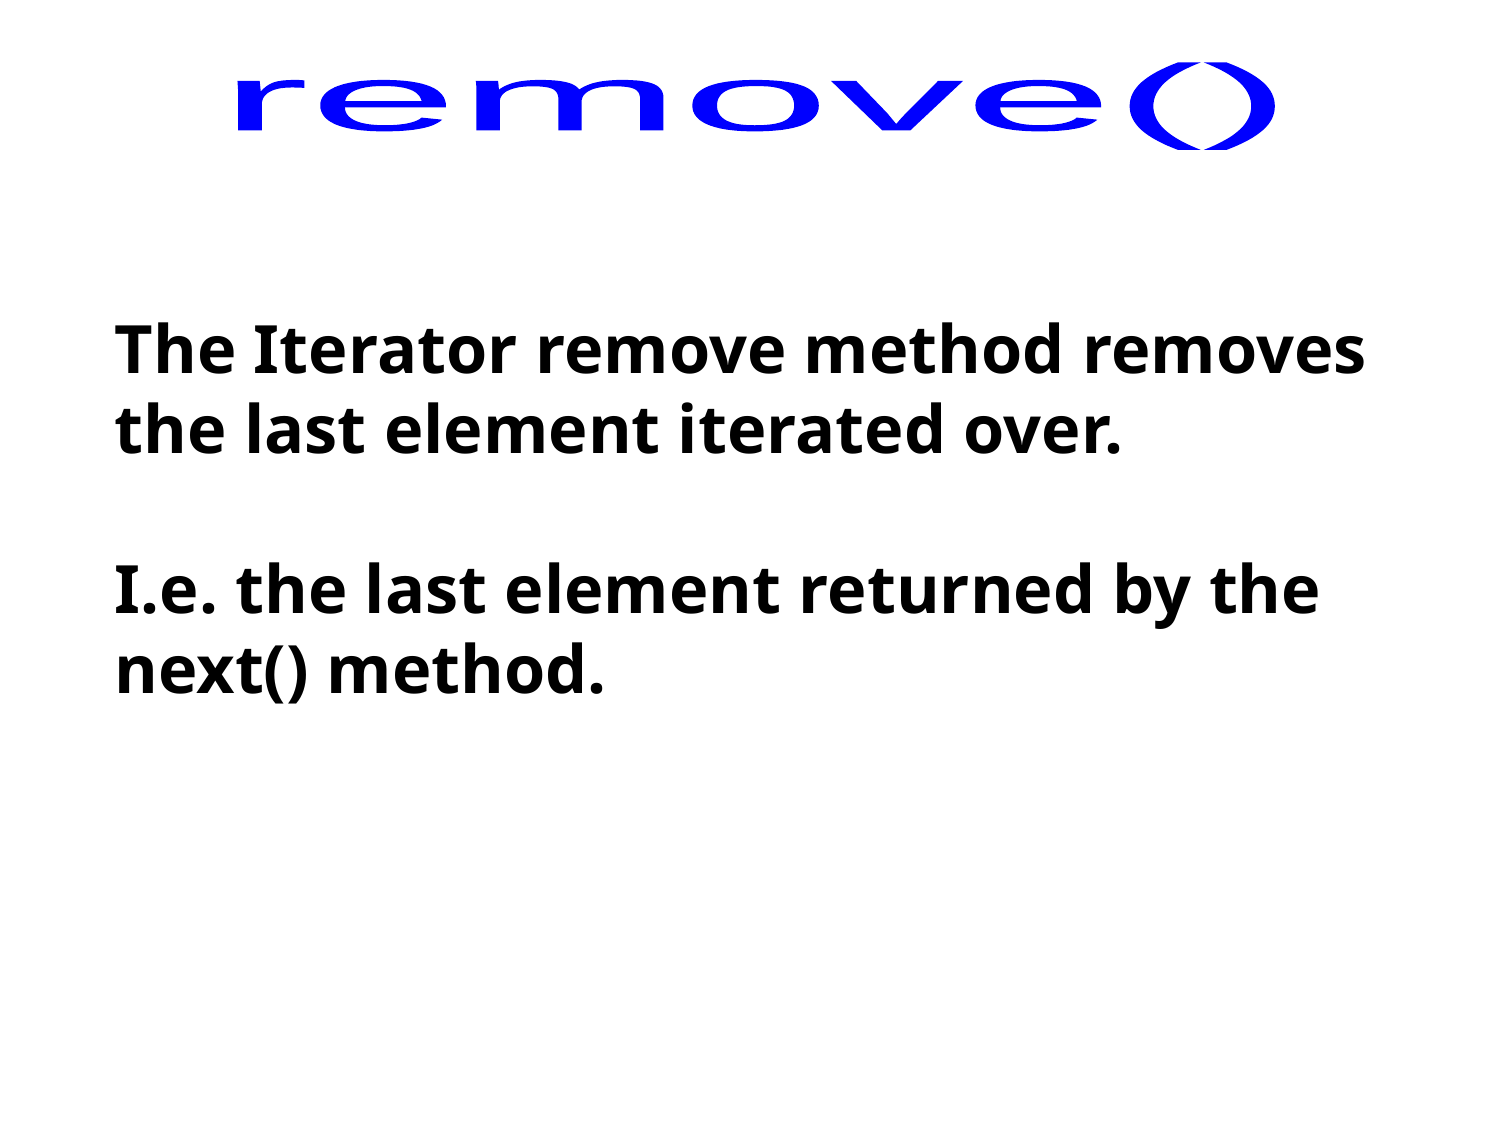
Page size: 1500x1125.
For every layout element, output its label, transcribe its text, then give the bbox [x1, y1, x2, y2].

text_box The Iterator remove method removes the last element iterated over. I.e. the last element returned by the next() method. [99, 299, 1400, 715]
